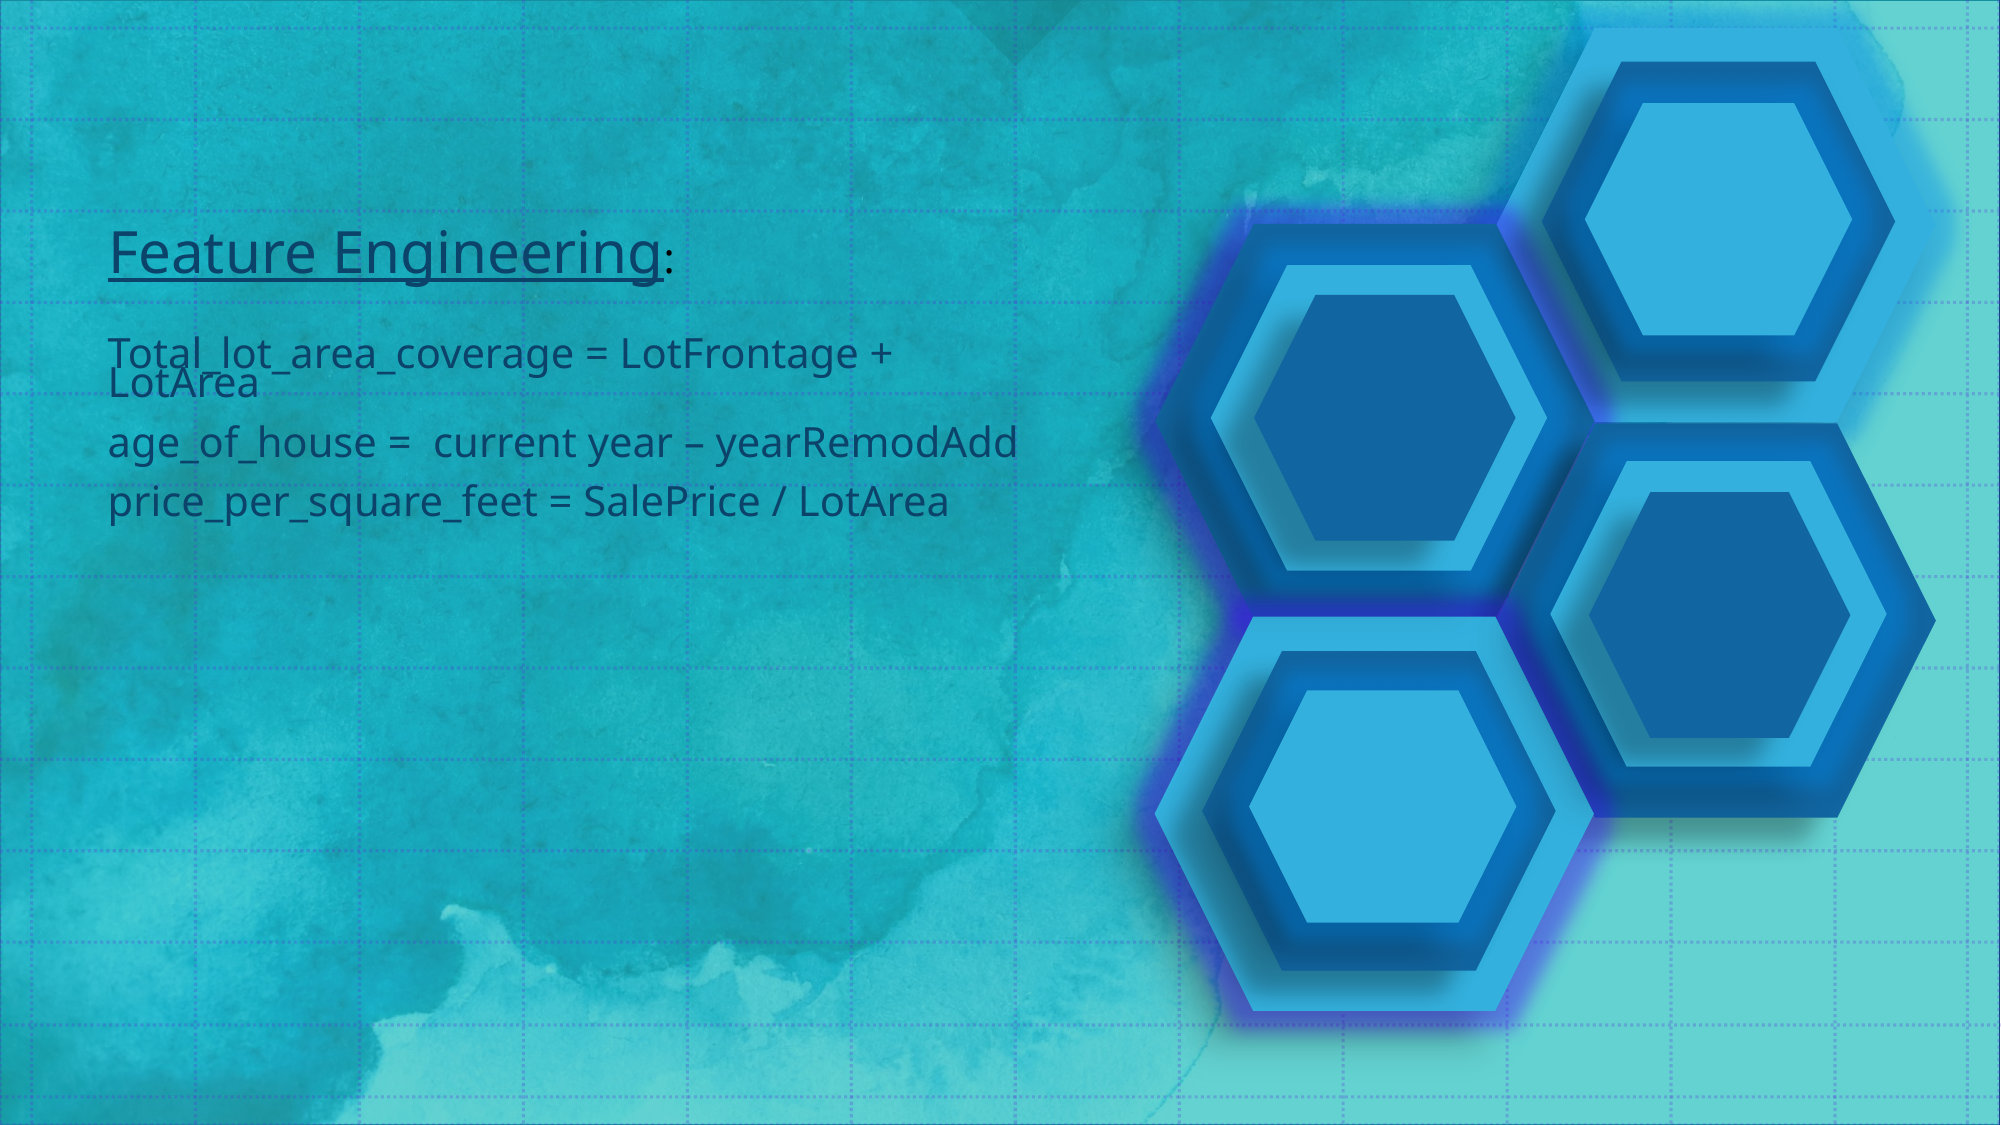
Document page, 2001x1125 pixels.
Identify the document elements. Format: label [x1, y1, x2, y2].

text_box [0, 0, 2000, 1125]
